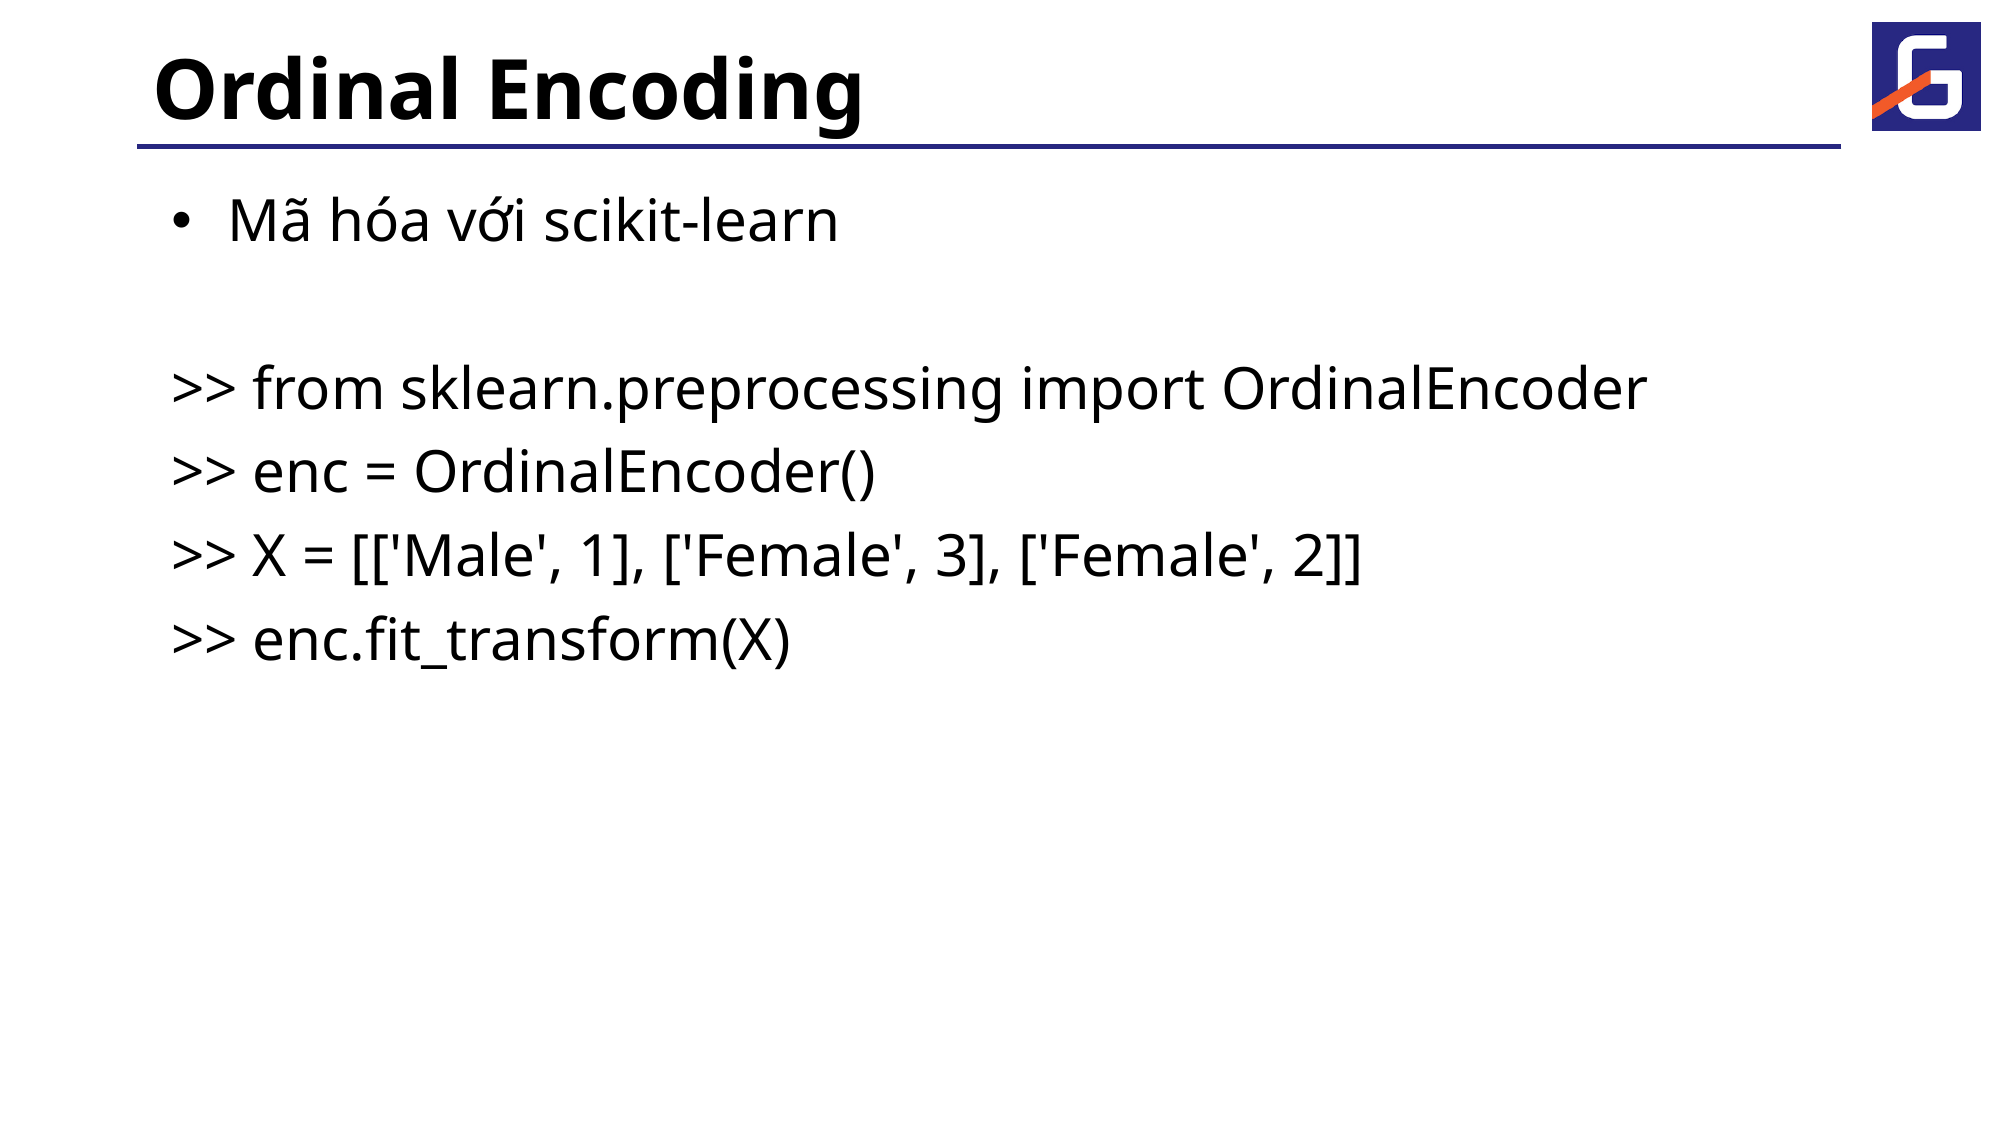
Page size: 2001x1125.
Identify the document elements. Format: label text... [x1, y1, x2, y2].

list Mã hóa với scikit-learn >> from sklearn.preprocessing import OrdinalEncoder >> enc = OrdinalEncoder() >> X = [['Male', 1], ['Female', 3], ['Female', 2]] >> enc.fit_transform(X) [137, 183, 1863, 990]
picture [1872, 22, 1981, 131]
title Ordinal Encoding [137, 26, 1863, 160]
